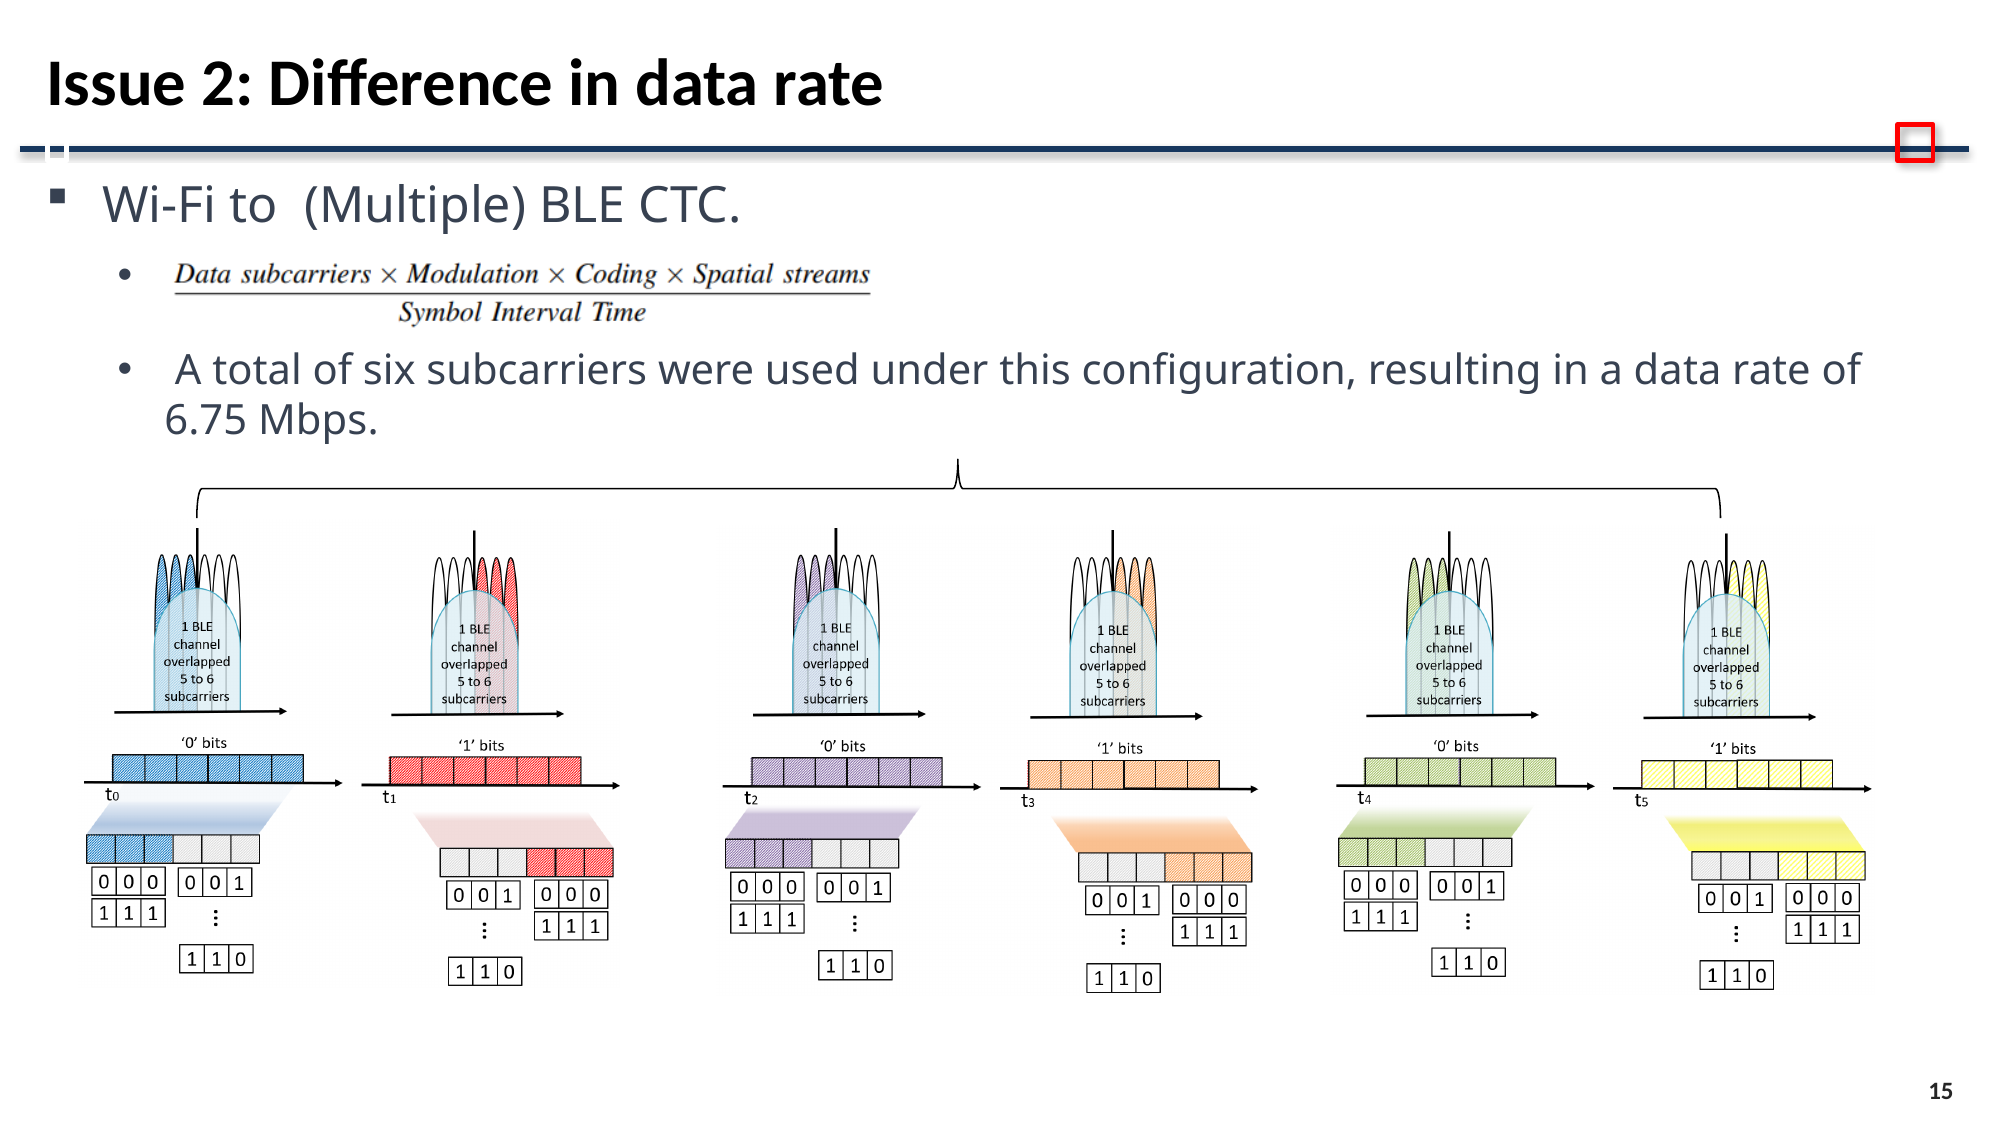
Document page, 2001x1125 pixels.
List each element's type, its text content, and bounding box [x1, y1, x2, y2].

picture [149, 242, 883, 335]
text_box Wi-Fi to (Multiple) BLE CTC. . A total of six subcarriers were used under this configuration, resulting in a data rate of 6.75 Mbps. [31, 165, 1910, 504]
title Issue 2: Difference in data rate [31, 7, 1969, 151]
picture [78, 518, 620, 988]
picture [716, 525, 1261, 996]
text_box [196, 458, 1722, 519]
slide_number 15 [1826, 1071, 1969, 1108]
picture [1330, 525, 1875, 995]
